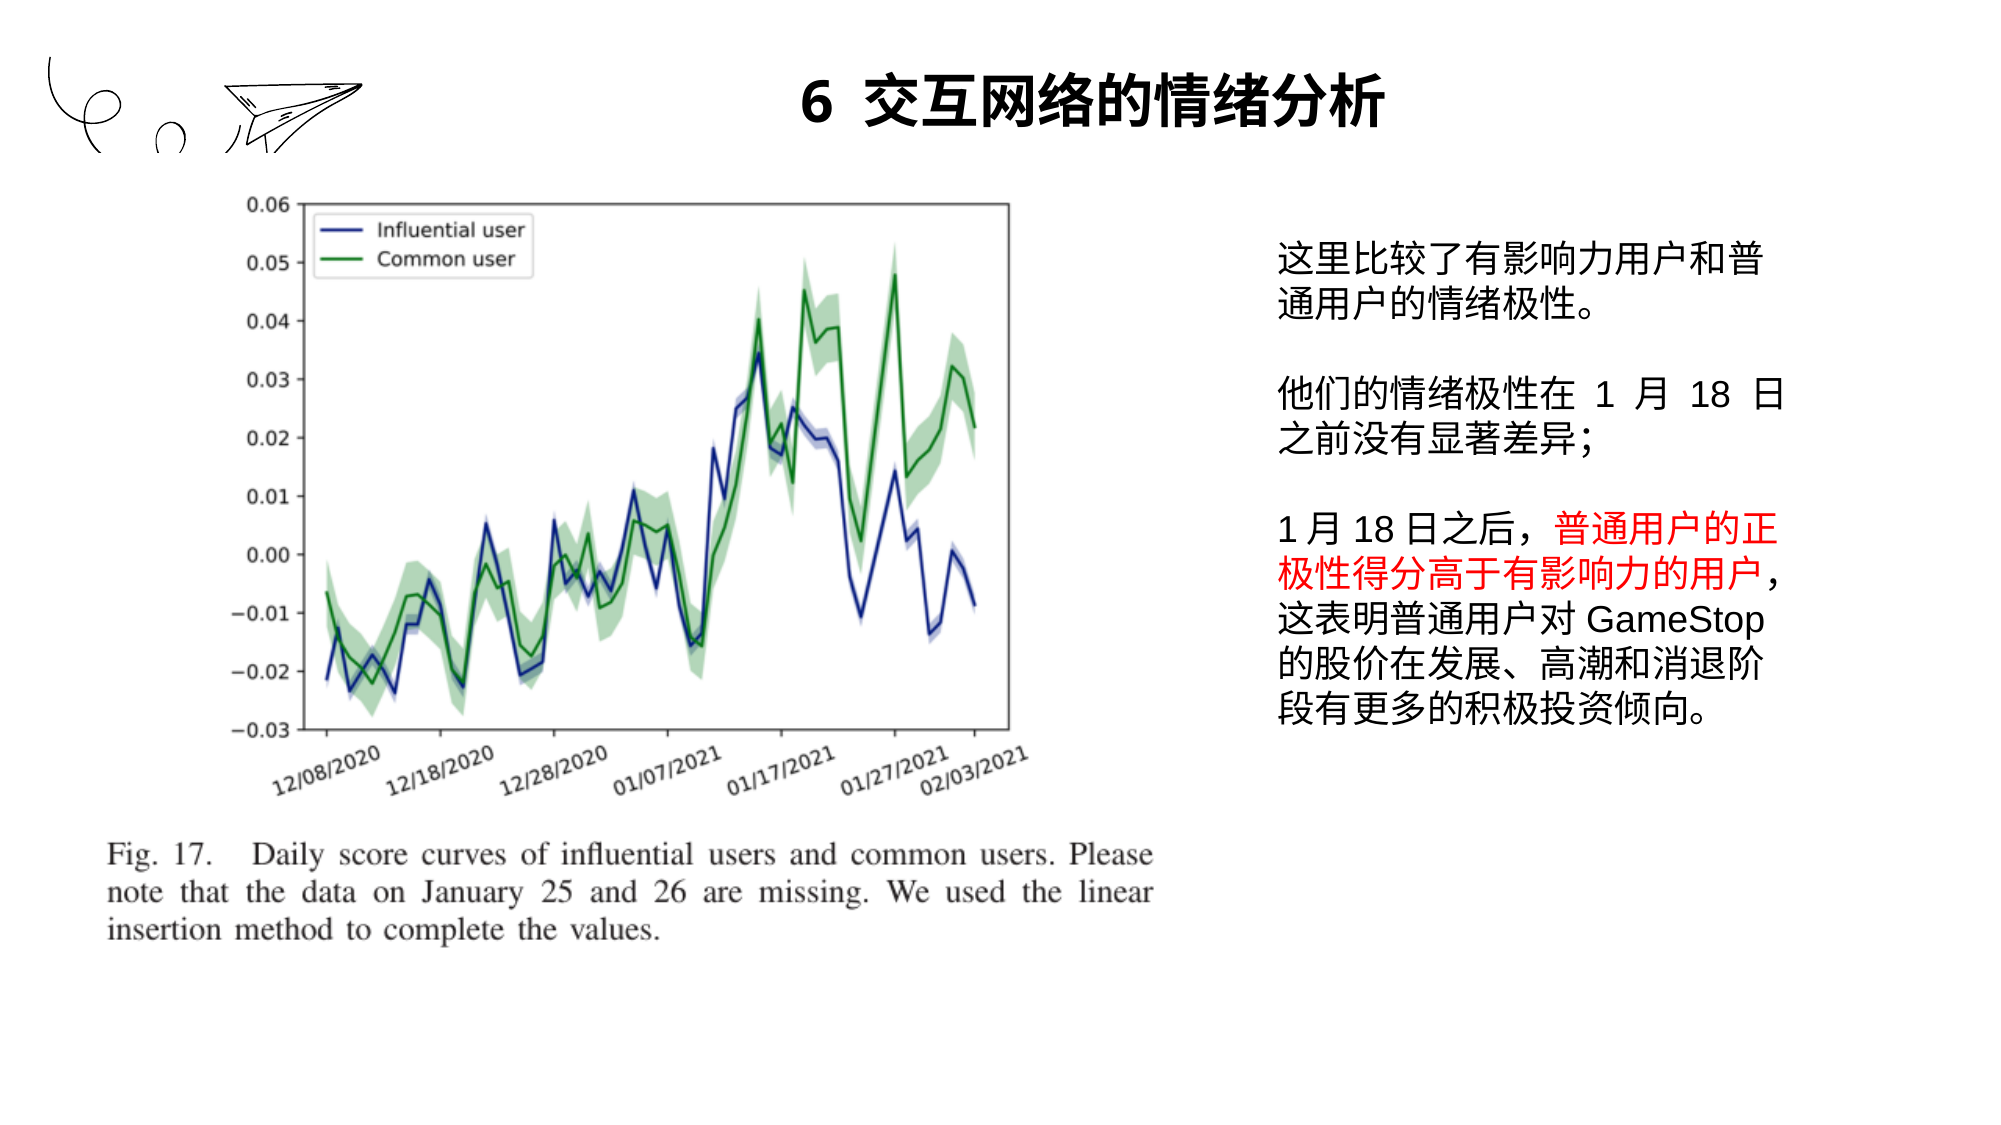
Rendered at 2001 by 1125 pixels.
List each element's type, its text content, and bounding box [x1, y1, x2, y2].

text_box 6 交互网络的情绪分析 [785, 56, 1402, 141]
picture [47, 56, 1229, 954]
text_box 这里比较了有影响力用户和普通用户的情绪极性。 他们的情绪极性在 1 月 18 日之前没有显著差异； 1月18日之后，普通用户的正极性得分高于有影响力的用户，这表明普通用户对GameStop的股价在发展、高潮和消退阶段有更多的积极投资倾向。 [1262, 227, 1811, 738]
